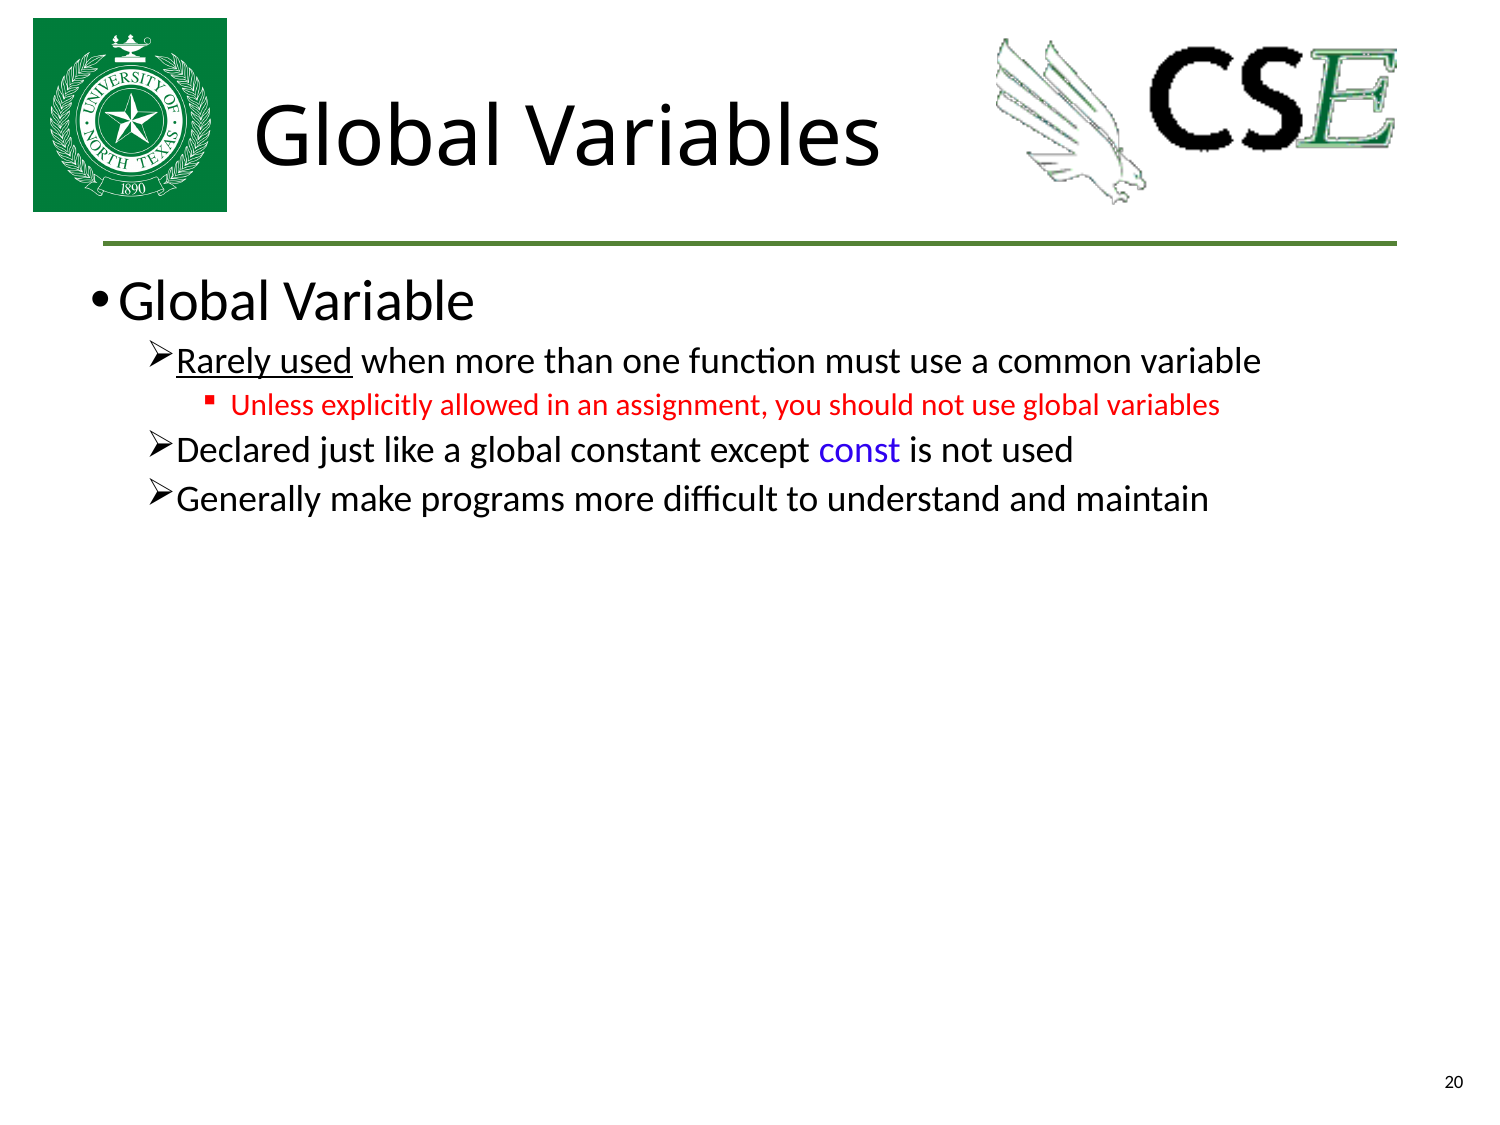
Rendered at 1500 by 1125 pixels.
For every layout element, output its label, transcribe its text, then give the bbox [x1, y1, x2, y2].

picture [996, 37, 1397, 45]
slide_number 20 [1418, 1051, 1479, 1112]
picture [33, 18, 227, 212]
list Global Variable Rarely used when more than one function must use a common variable Unless explicitly allowed in an assignment, you should not use global variables Declared just like a global constant except const is not used Generally make programs more difficult to understand and maintain [75, 262, 1425, 1052]
title Global Variables [237, 45, 1479, 233]
